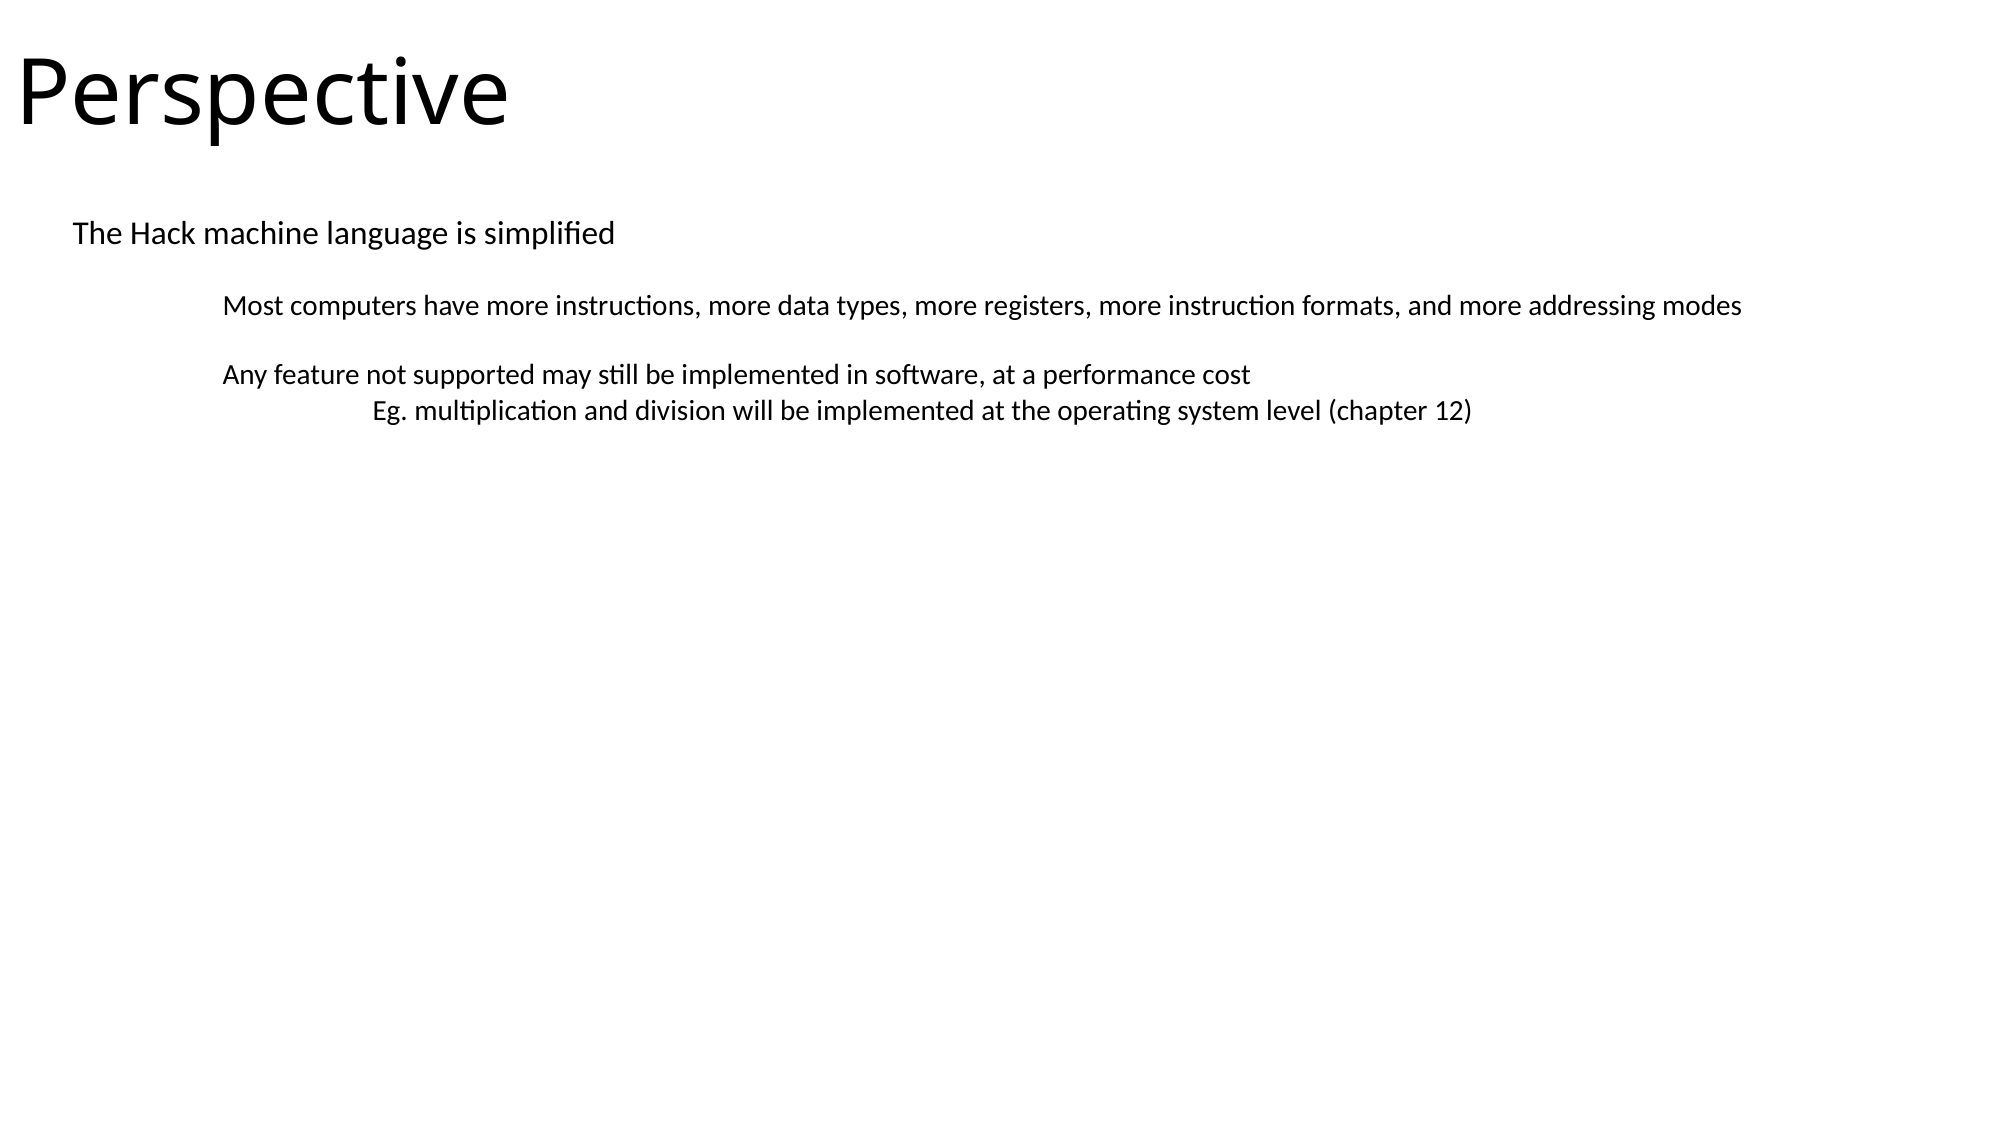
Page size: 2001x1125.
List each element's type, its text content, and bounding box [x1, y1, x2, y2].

title Perspective [0, 0, 2000, 204]
